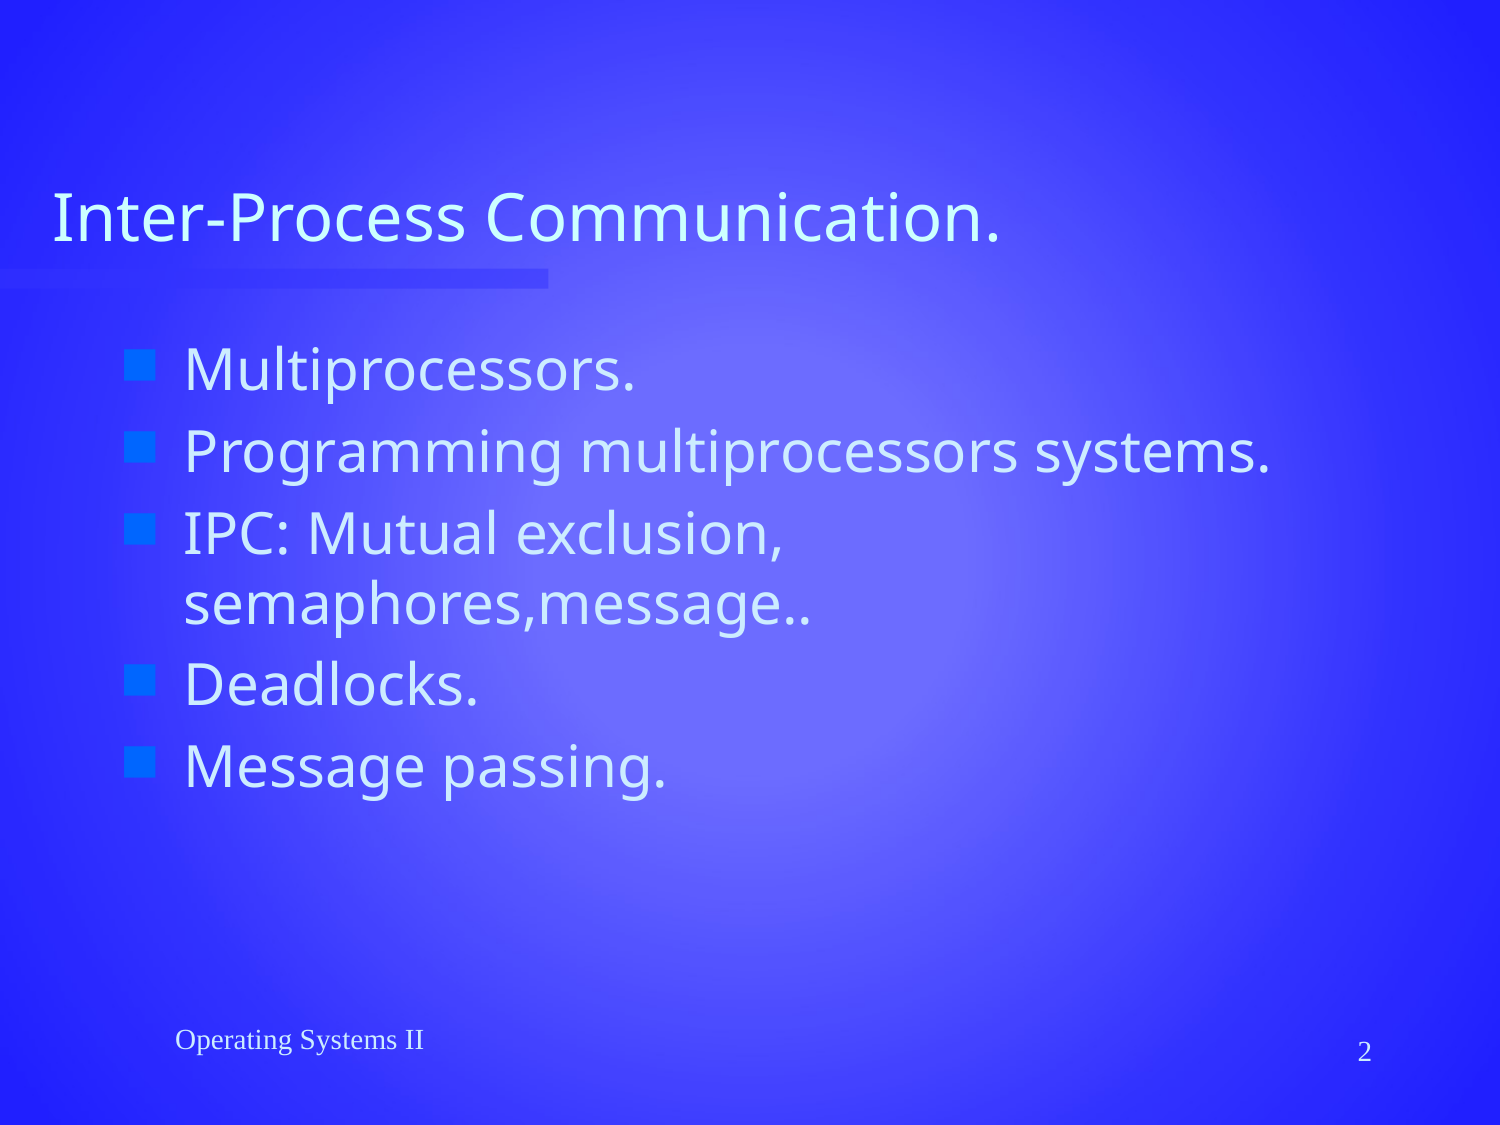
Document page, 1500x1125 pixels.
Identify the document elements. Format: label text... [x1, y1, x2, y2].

title Inter-Process Communication. [37, 75, 1313, 263]
slide_number 2 [1074, 1025, 1388, 1100]
footer Operating Systems II [62, 1012, 538, 1088]
picture [0, 0, 1500, 1125]
list Multiprocessors. Programming multiprocessors systems. IPC: Mutual exclusion, semaphores,message.. Deadlocks. Message passing. [112, 324, 1388, 1000]
